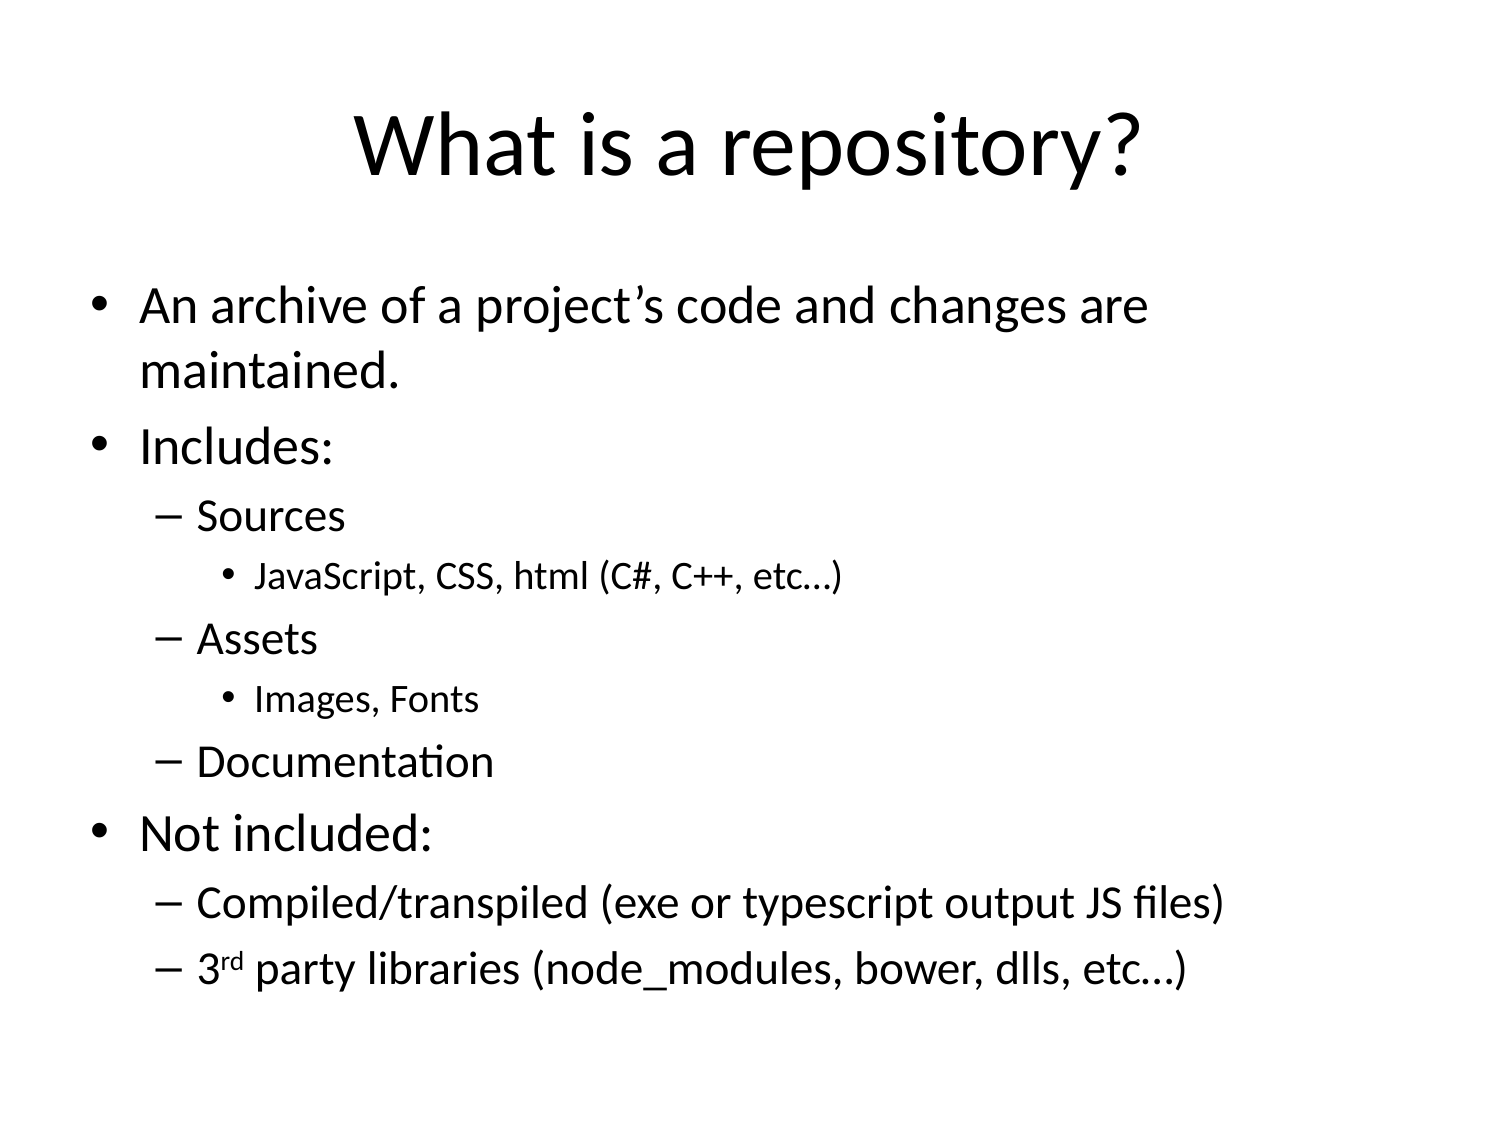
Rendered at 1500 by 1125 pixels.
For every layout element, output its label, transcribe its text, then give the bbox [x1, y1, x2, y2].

list An archive of a project’s code and changes are maintained. Includes: Sources JavaScript, CSS, html (C#, C++, etc…) Assets Images, Fonts Documentation Not included: Compiled/transpiled (exe or typescript output JS files) 3rd party libraries (node_modules, bower, dlls, etc…) [75, 262, 1425, 1005]
title What is a repository? [75, 45, 1425, 233]
